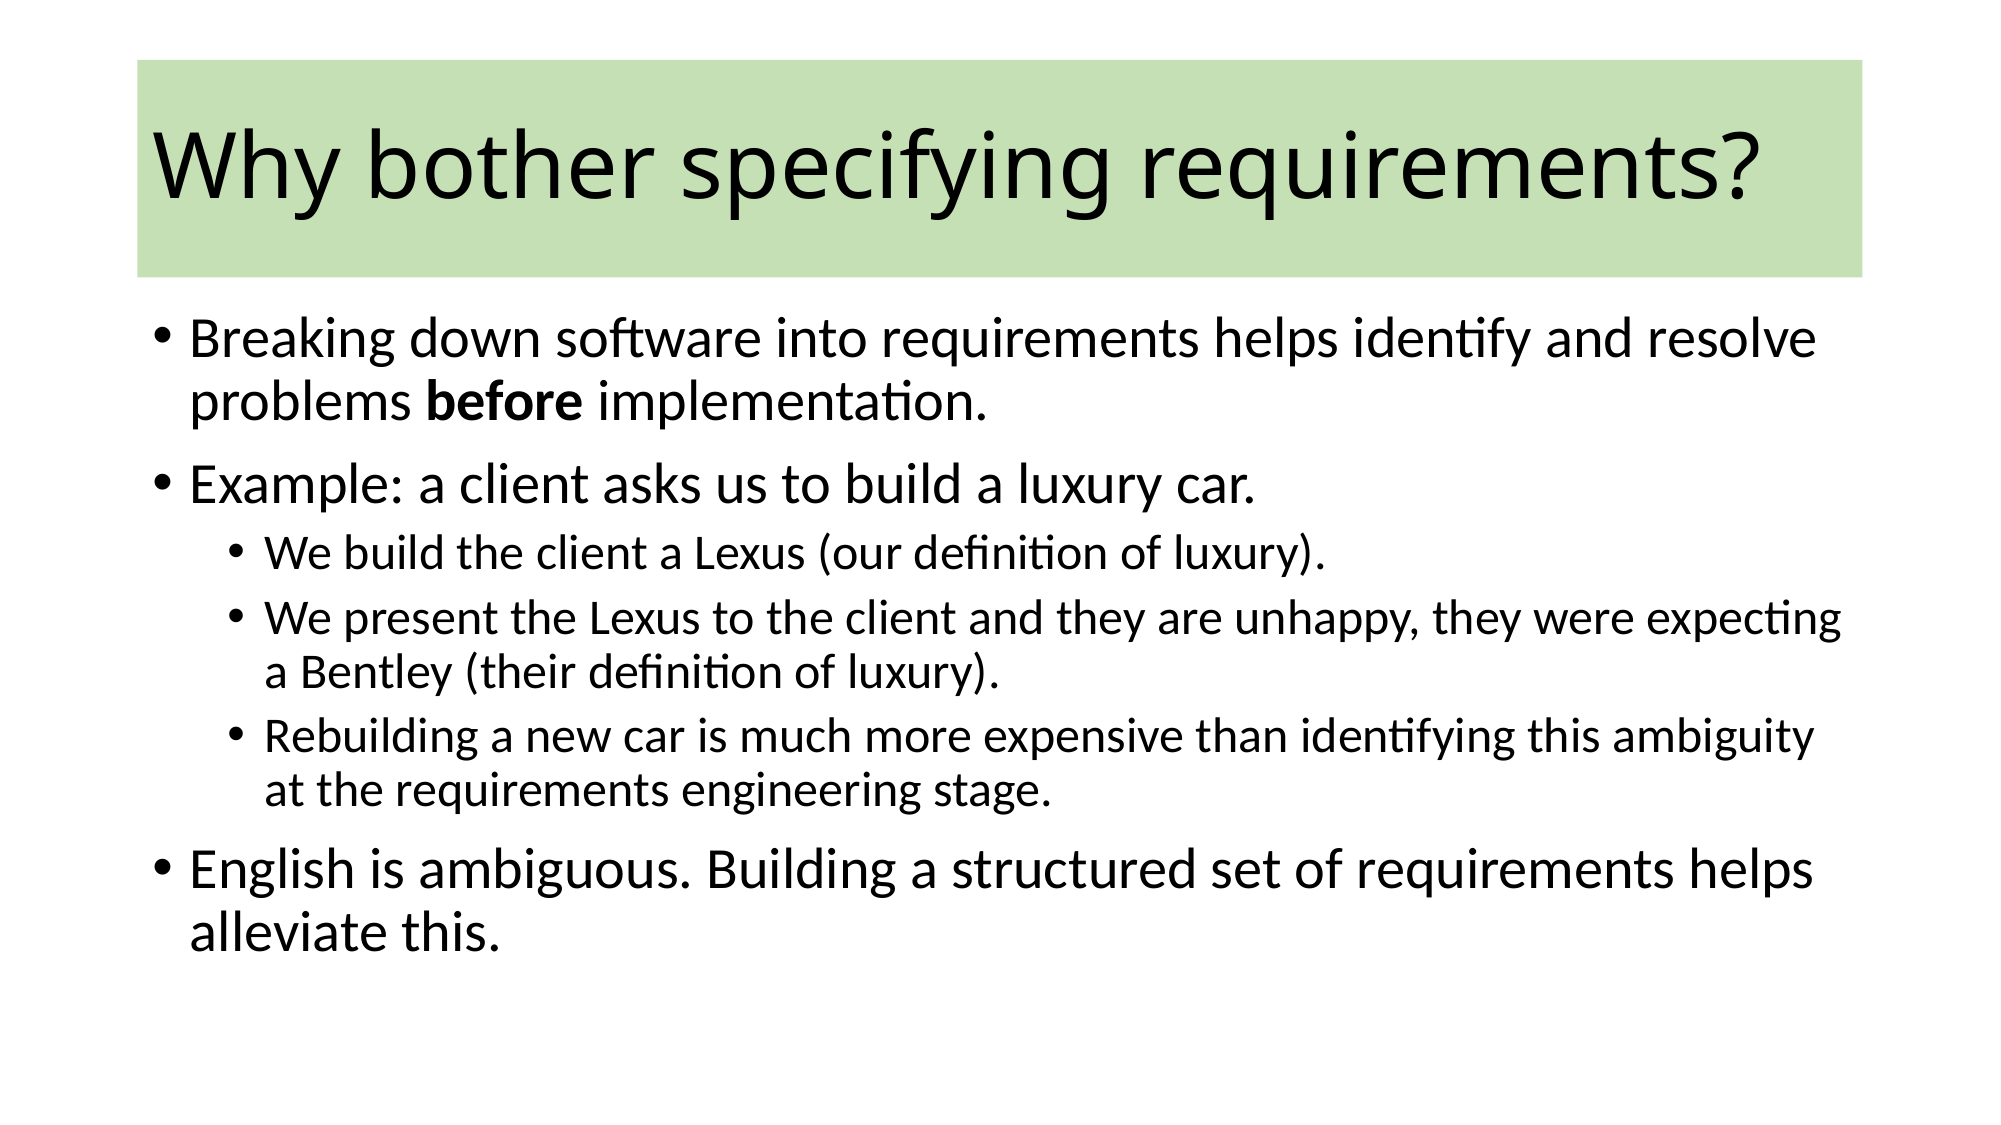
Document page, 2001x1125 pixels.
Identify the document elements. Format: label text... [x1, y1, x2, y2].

list Breaking down software into requirements helps identify and resolve problems before implementation. Example: a client asks us to build a luxury car. We build the client a Lexus (our definition of luxury). We present the Lexus to the client and they are unhappy, they were expecting a Bentley (their definition of luxury). Rebuilding a new car is much more expensive than identifying this ambiguity at the requirements engineering stage. English is ambiguous. Building a structured set of requirements helps alleviate this. [137, 299, 1863, 1014]
title Why bother specifying requirements? [137, 59, 1863, 278]
